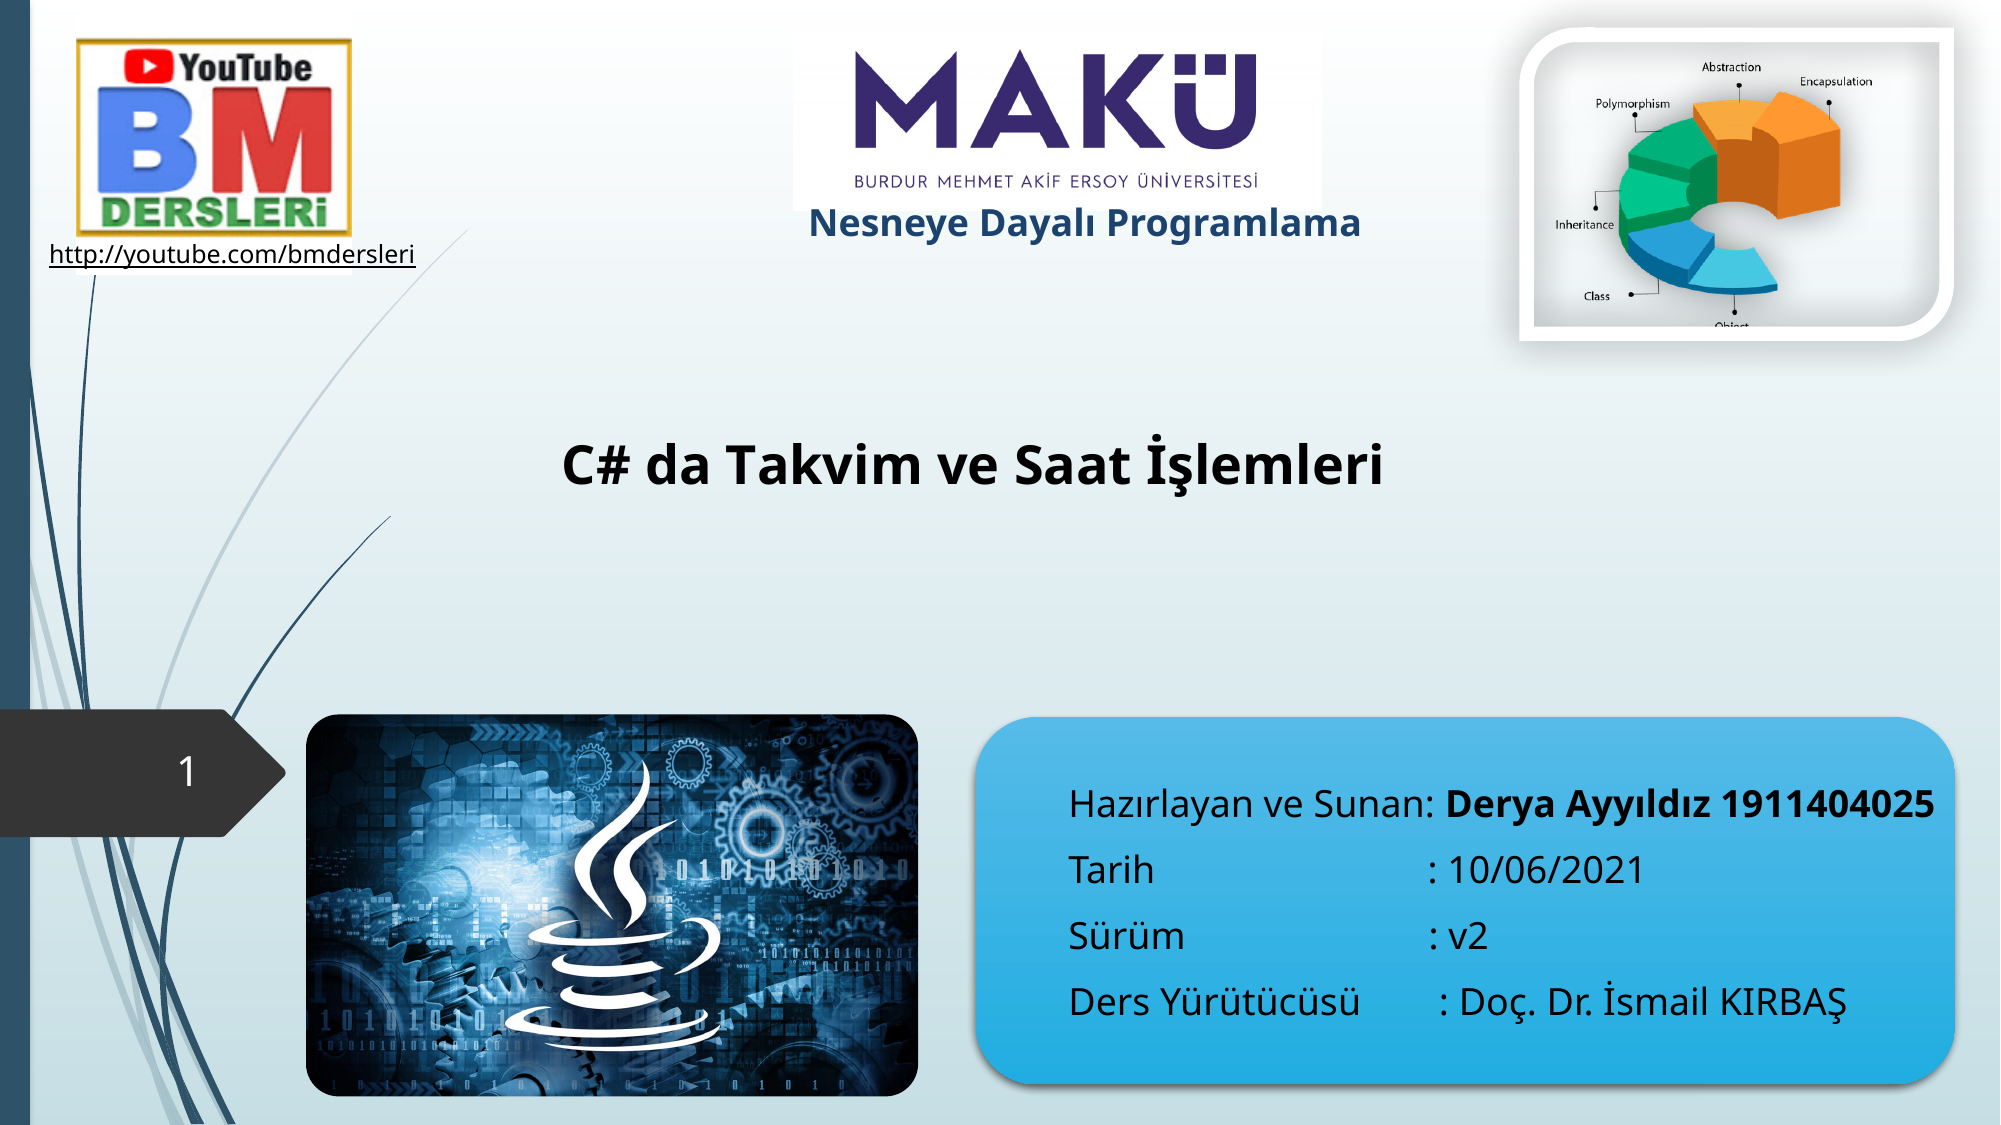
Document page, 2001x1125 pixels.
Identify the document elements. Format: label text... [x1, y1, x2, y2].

picture [793, 30, 1322, 211]
text_box Nesneye Dayalı Programlama [793, 191, 1492, 252]
picture [1526, 34, 1947, 335]
picture [305, 714, 919, 1097]
title C# da Takvim ve Saat İşlemleri [116, 421, 1831, 568]
text_box Hazırlayan ve Sunan: Derya Ayyıldız 1911404025 Tarih : 10/06/2021 Sürüm : v2 Ders Yürütücüsü : Doç. Dr. İsmail KIRBAŞ [1053, 772, 1956, 1104]
text_box http://youtube.com/bmdersleri [354, 231, 444, 281]
text_box [975, 716, 1956, 1085]
slide_number 1 [87, 743, 216, 803]
text_box http://youtube.com/bmdersleri [21, 231, 73, 281]
picture [76, 0, 352, 276]
